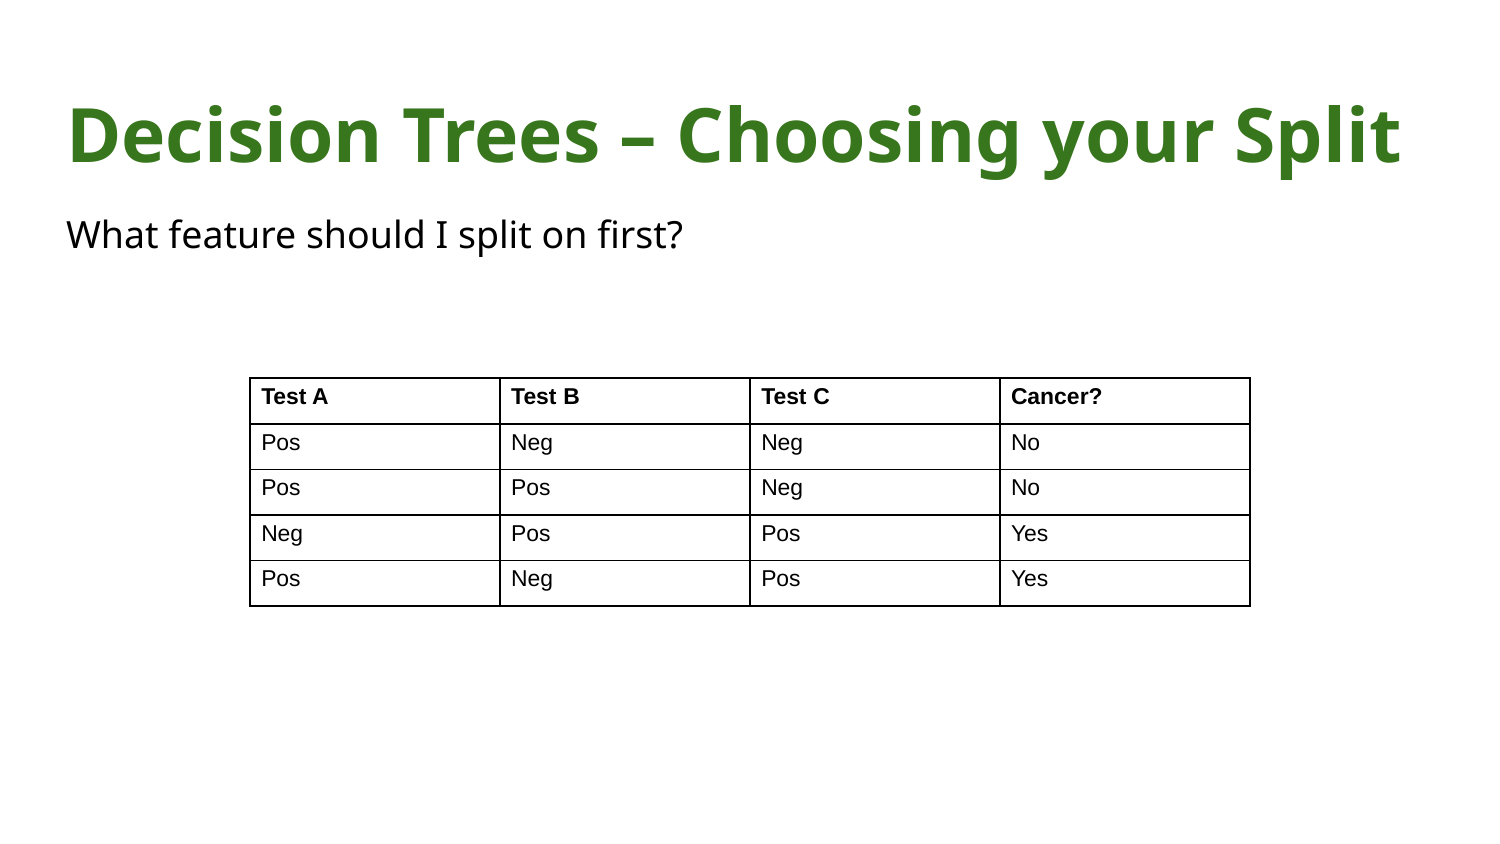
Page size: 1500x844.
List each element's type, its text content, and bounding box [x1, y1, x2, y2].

table_cell Yes [1001, 516, 1249, 560]
table_cell Pos [251, 561, 499, 605]
table_cell Pos [751, 561, 999, 605]
table_cell Neg [751, 470, 999, 514]
table_cell Neg [501, 561, 749, 605]
title Decision Trees – Choosing your Split [51, 72, 1449, 167]
table_cell No [1001, 470, 1249, 514]
table_cell Pos [501, 516, 749, 560]
table_header Test A [251, 379, 499, 423]
table_header Test C [751, 379, 999, 423]
table_cell Yes [1001, 561, 1249, 605]
table_cell Pos [751, 516, 999, 560]
table_header Cancer? [1001, 379, 1249, 423]
list What feature should I split on first? [51, 189, 1449, 750]
table_cell Pos [251, 425, 499, 469]
table_cell Neg [501, 425, 749, 469]
table_cell Pos [251, 470, 499, 514]
table_cell No [1001, 425, 1249, 469]
table_header Test B [501, 379, 749, 423]
table_cell Neg [251, 516, 499, 560]
table_cell Pos [501, 470, 749, 514]
table_cell Neg [751, 425, 999, 469]
